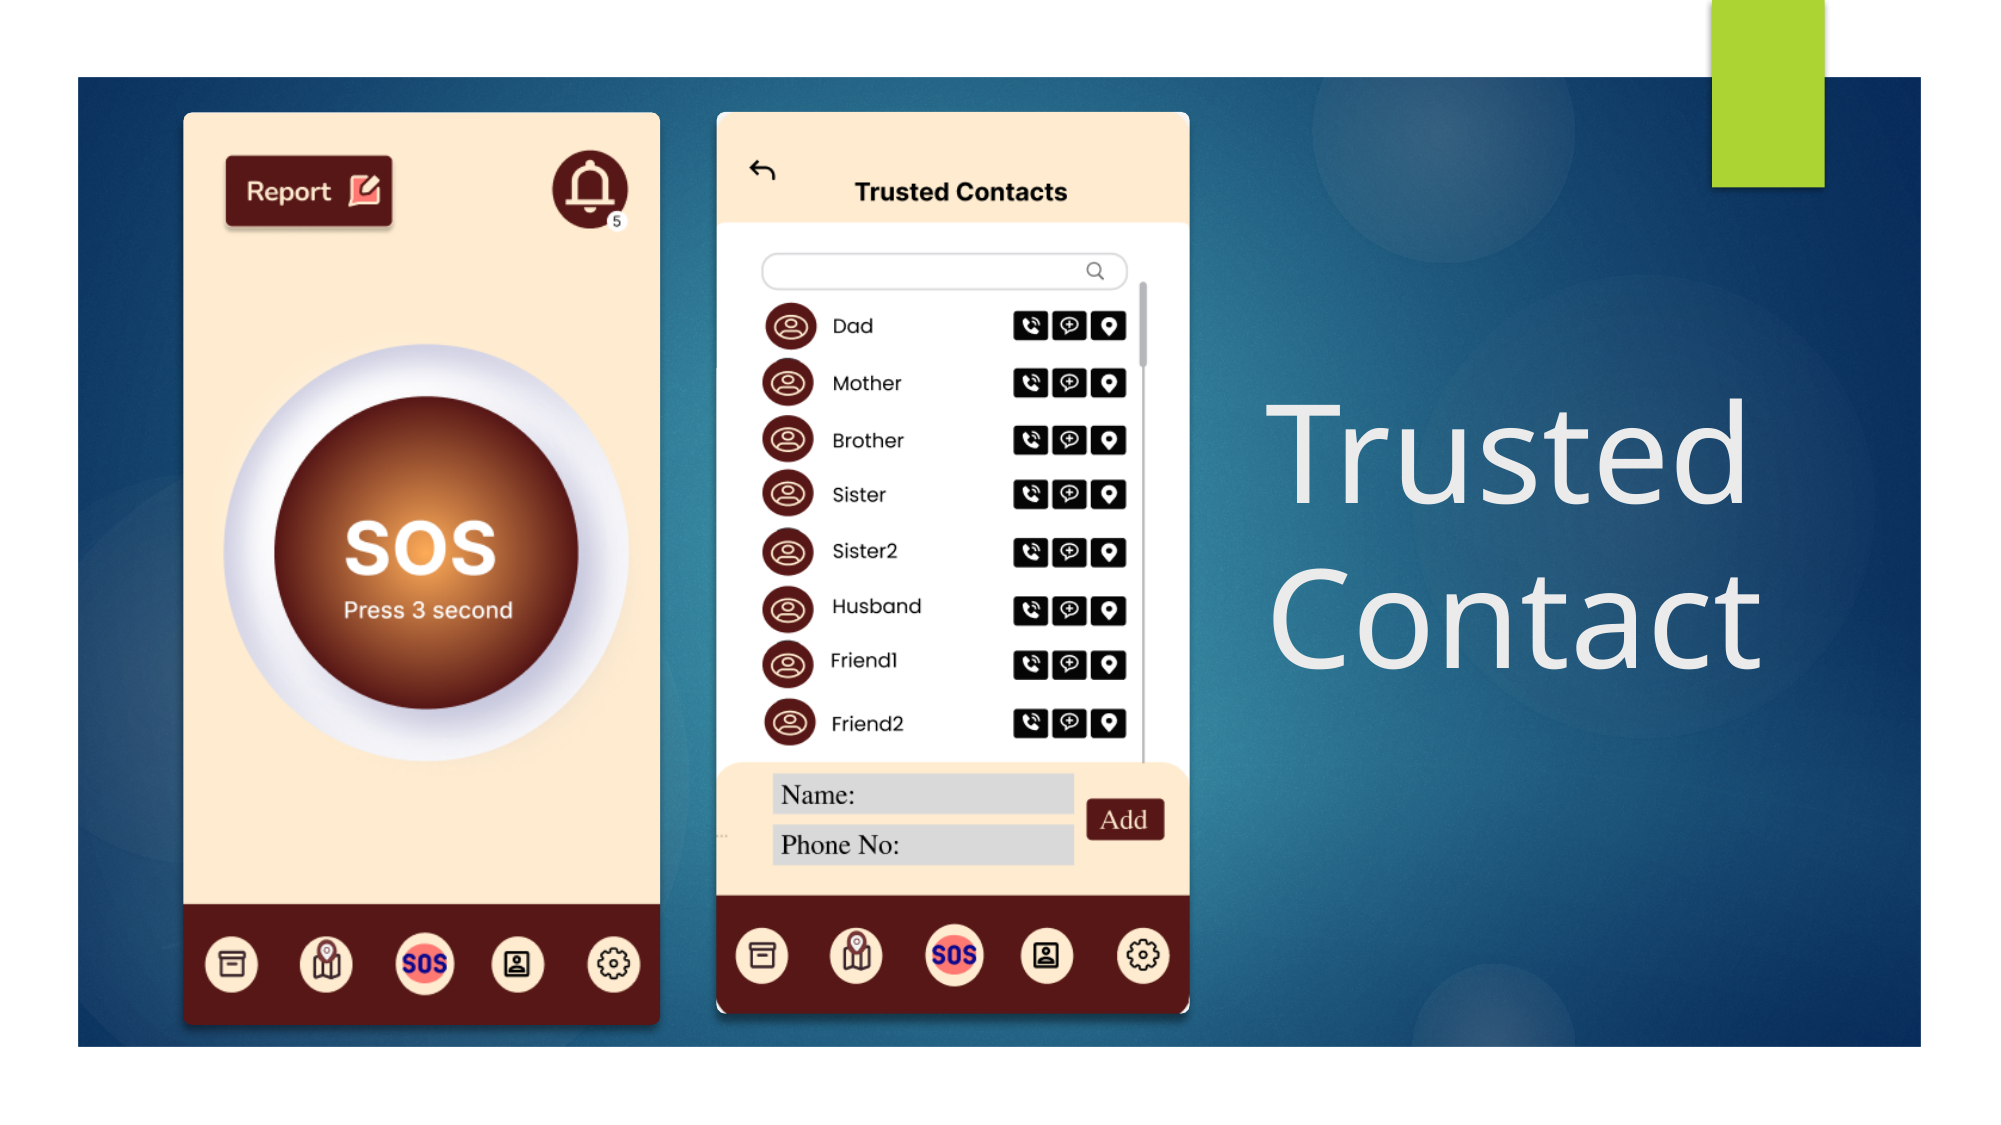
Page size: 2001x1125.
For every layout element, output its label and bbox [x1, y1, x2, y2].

picture [716, 111, 1190, 1014]
text_box [0, 0, 2000, 1125]
picture [183, 112, 661, 1026]
